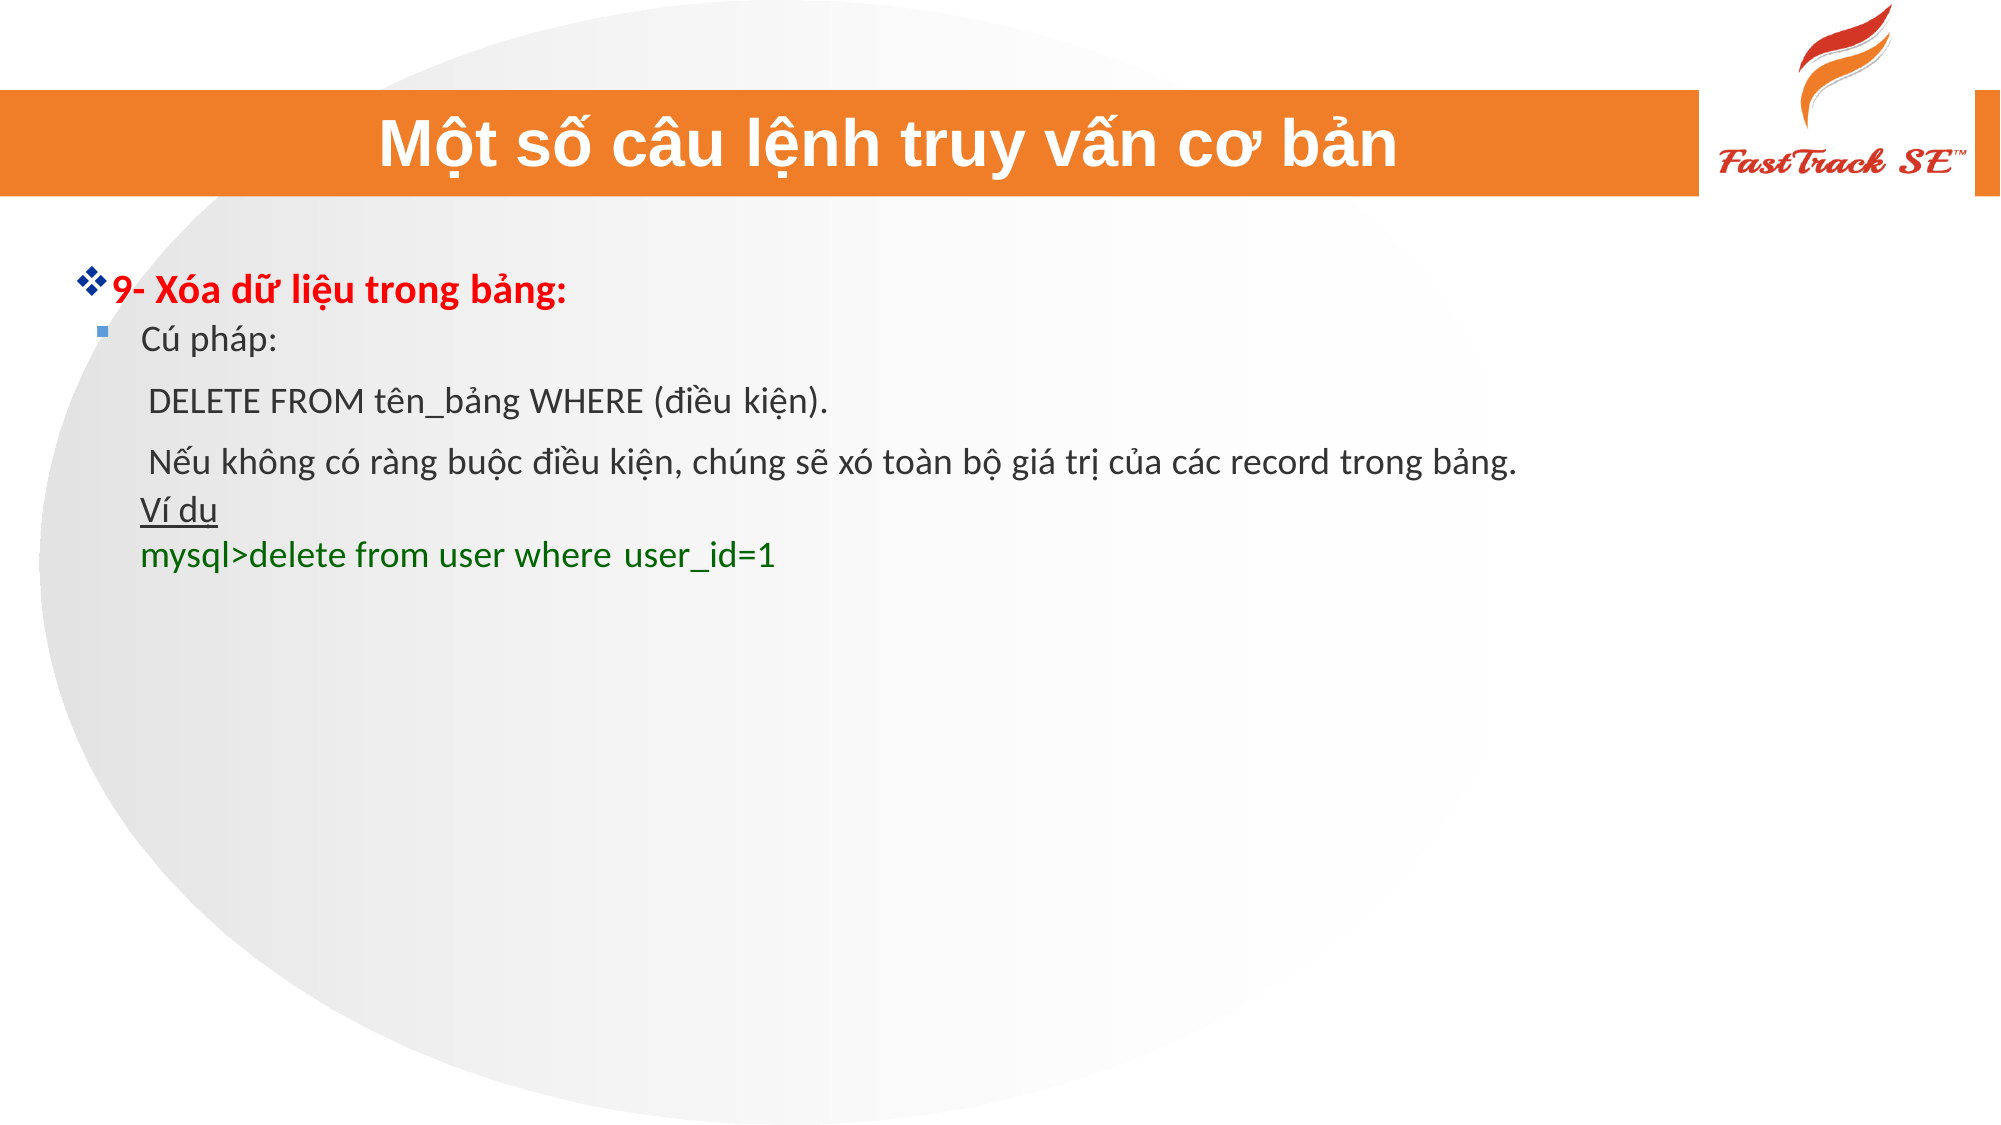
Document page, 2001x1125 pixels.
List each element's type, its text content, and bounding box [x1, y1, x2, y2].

picture [1700, 0, 1975, 192]
title Một số câu lệnh truy vấn cơ bản [99, 99, 1680, 180]
list 9- Xóa dữ liệu trong bảng: Cú pháp: DELETE FROM tên_bảng WHERE (điều kiện). Nếu không có ràng buộc điều kiện, chúng sẽ xó toàn bộ giá trị của các record trong bảng. Ví dụ mysql>delete from user where user_id=1 [58, 254, 1886, 1005]
